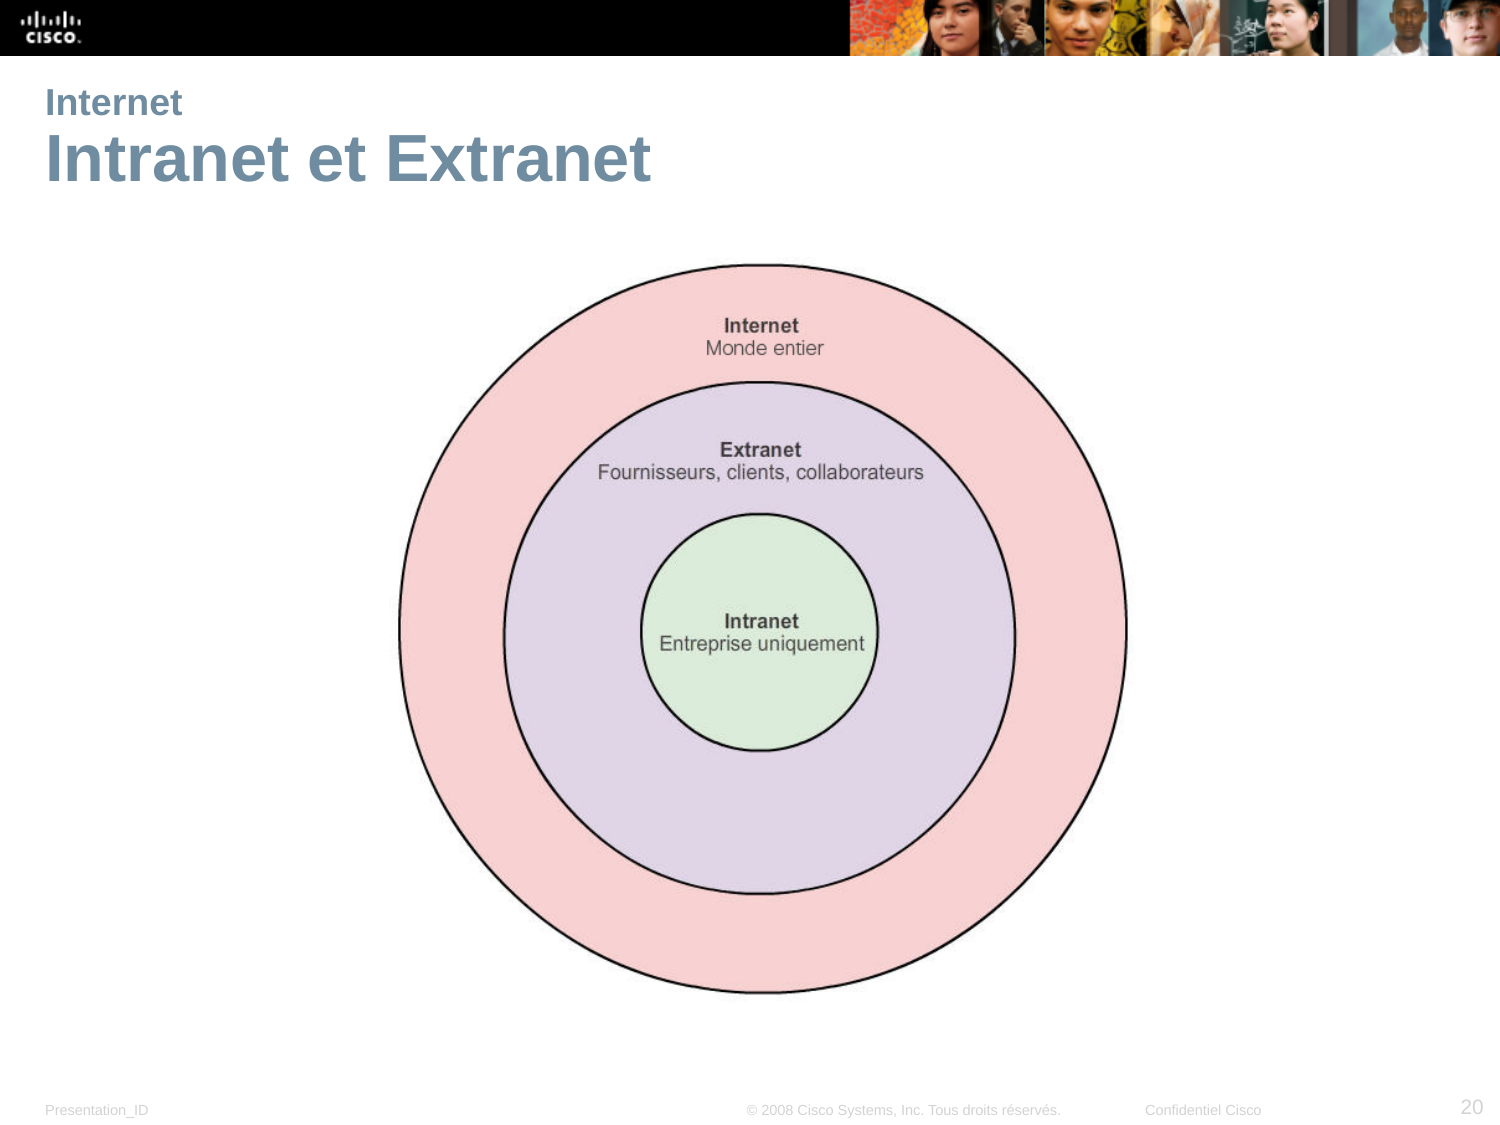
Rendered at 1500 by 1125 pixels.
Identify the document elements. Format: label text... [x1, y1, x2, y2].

picture [340, 257, 1160, 1032]
title Internet Intranet et Extranet [31, 64, 1471, 203]
picture [0, 0, 1500, 56]
